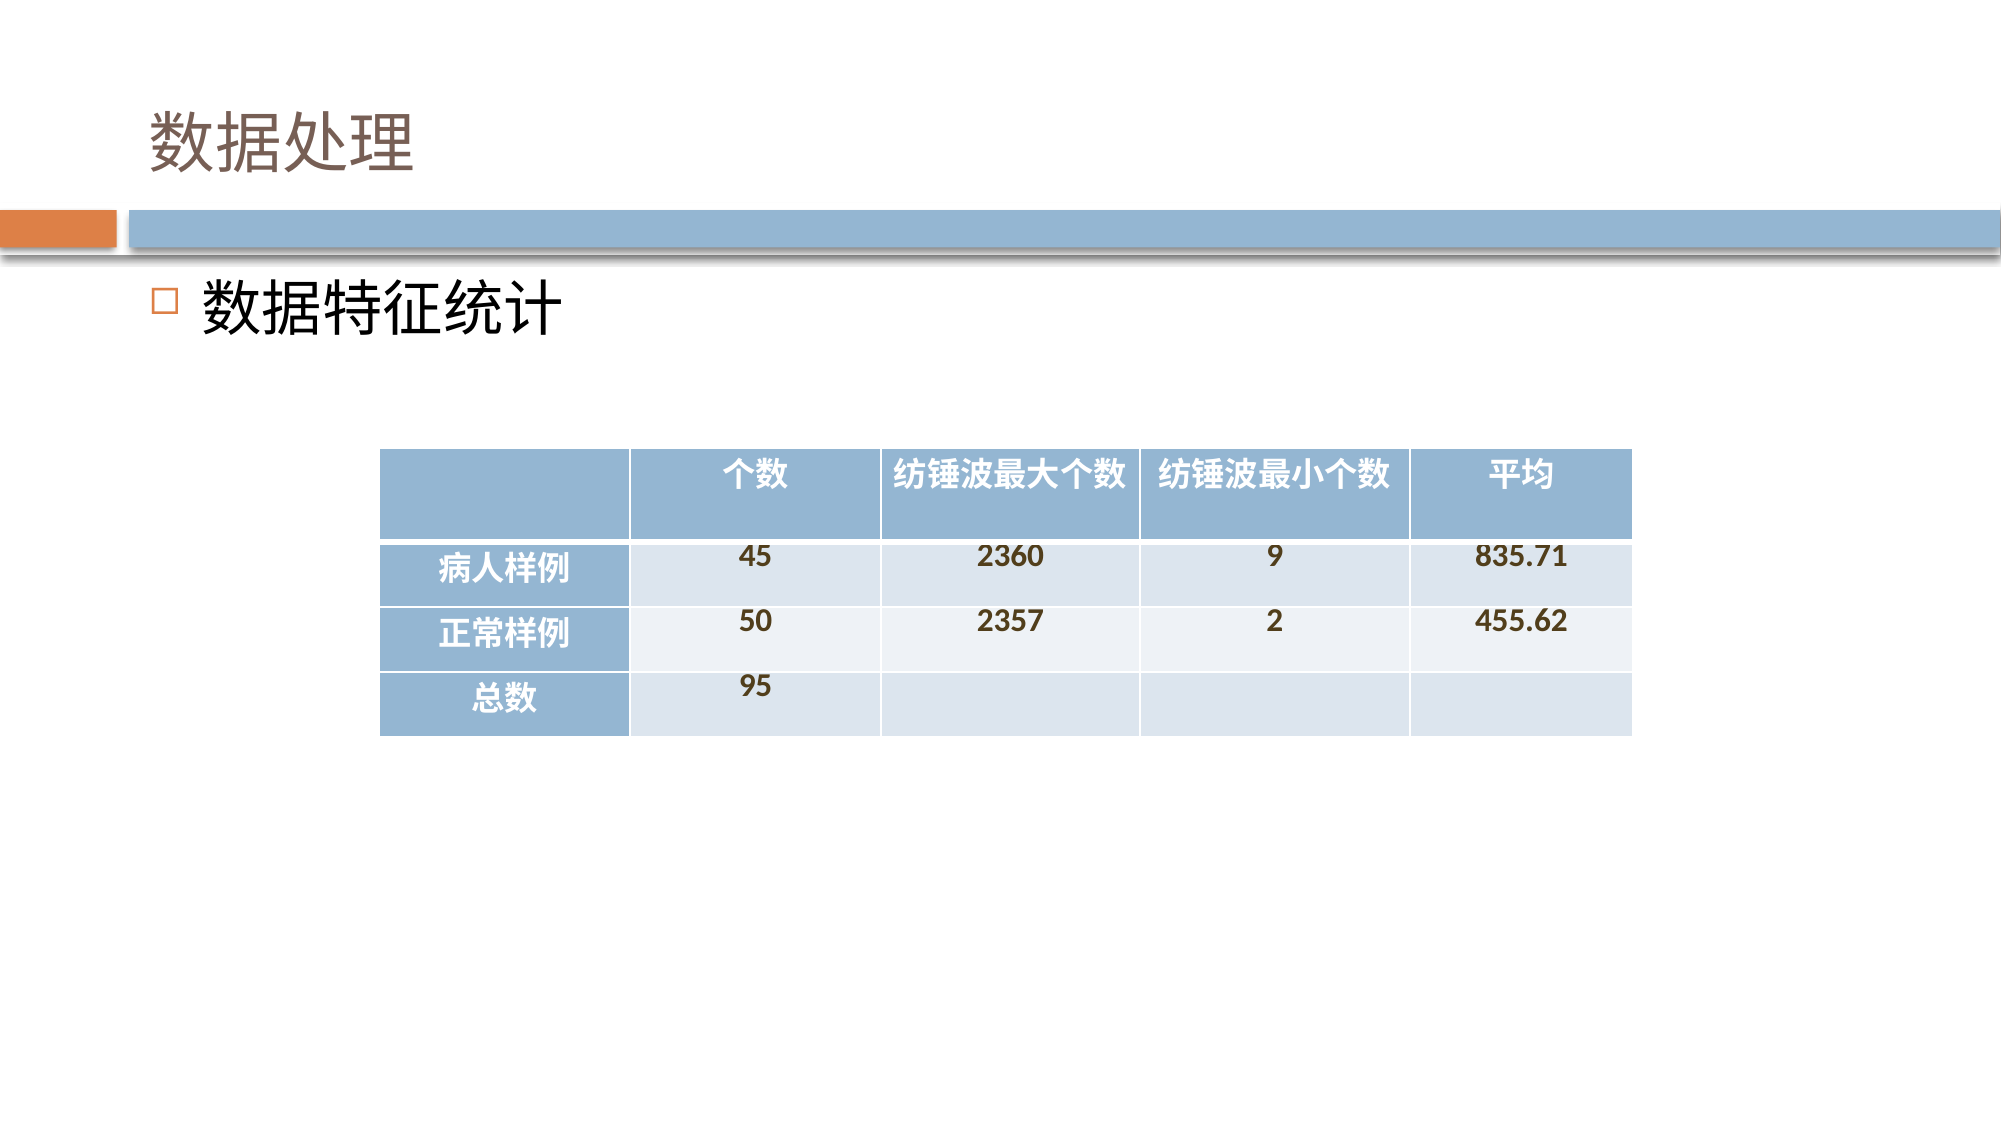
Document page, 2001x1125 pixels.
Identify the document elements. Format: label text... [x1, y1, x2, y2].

table_cell 50 [631, 608, 880, 671]
table_header [380, 449, 629, 539]
table_cell 9 [1141, 545, 1409, 606]
table_cell 45 [631, 545, 880, 606]
list 数据特征统计 [133, 262, 1918, 1024]
table_cell [1411, 673, 1632, 736]
table_header 平均 [1411, 449, 1632, 539]
table_cell 95 [631, 673, 880, 736]
table_header 个数 [631, 449, 880, 539]
table_cell [882, 673, 1139, 736]
table_cell 455.62 [1411, 608, 1632, 671]
table_cell 2357 [882, 608, 1139, 671]
table_cell [1141, 673, 1409, 736]
table_cell 总数 [380, 673, 629, 736]
table_header 纺锤波最小个数 [1141, 449, 1409, 539]
table_cell 2 [1141, 608, 1409, 671]
table_cell 病人样例 [380, 545, 629, 606]
table_cell 835.71 [1411, 545, 1632, 606]
table_header 纺锤波最大个数 [882, 449, 1139, 539]
title 数据处理 [133, 25, 1918, 189]
table_cell 正常样例 [380, 608, 629, 671]
table_cell 2360 [882, 545, 1139, 606]
